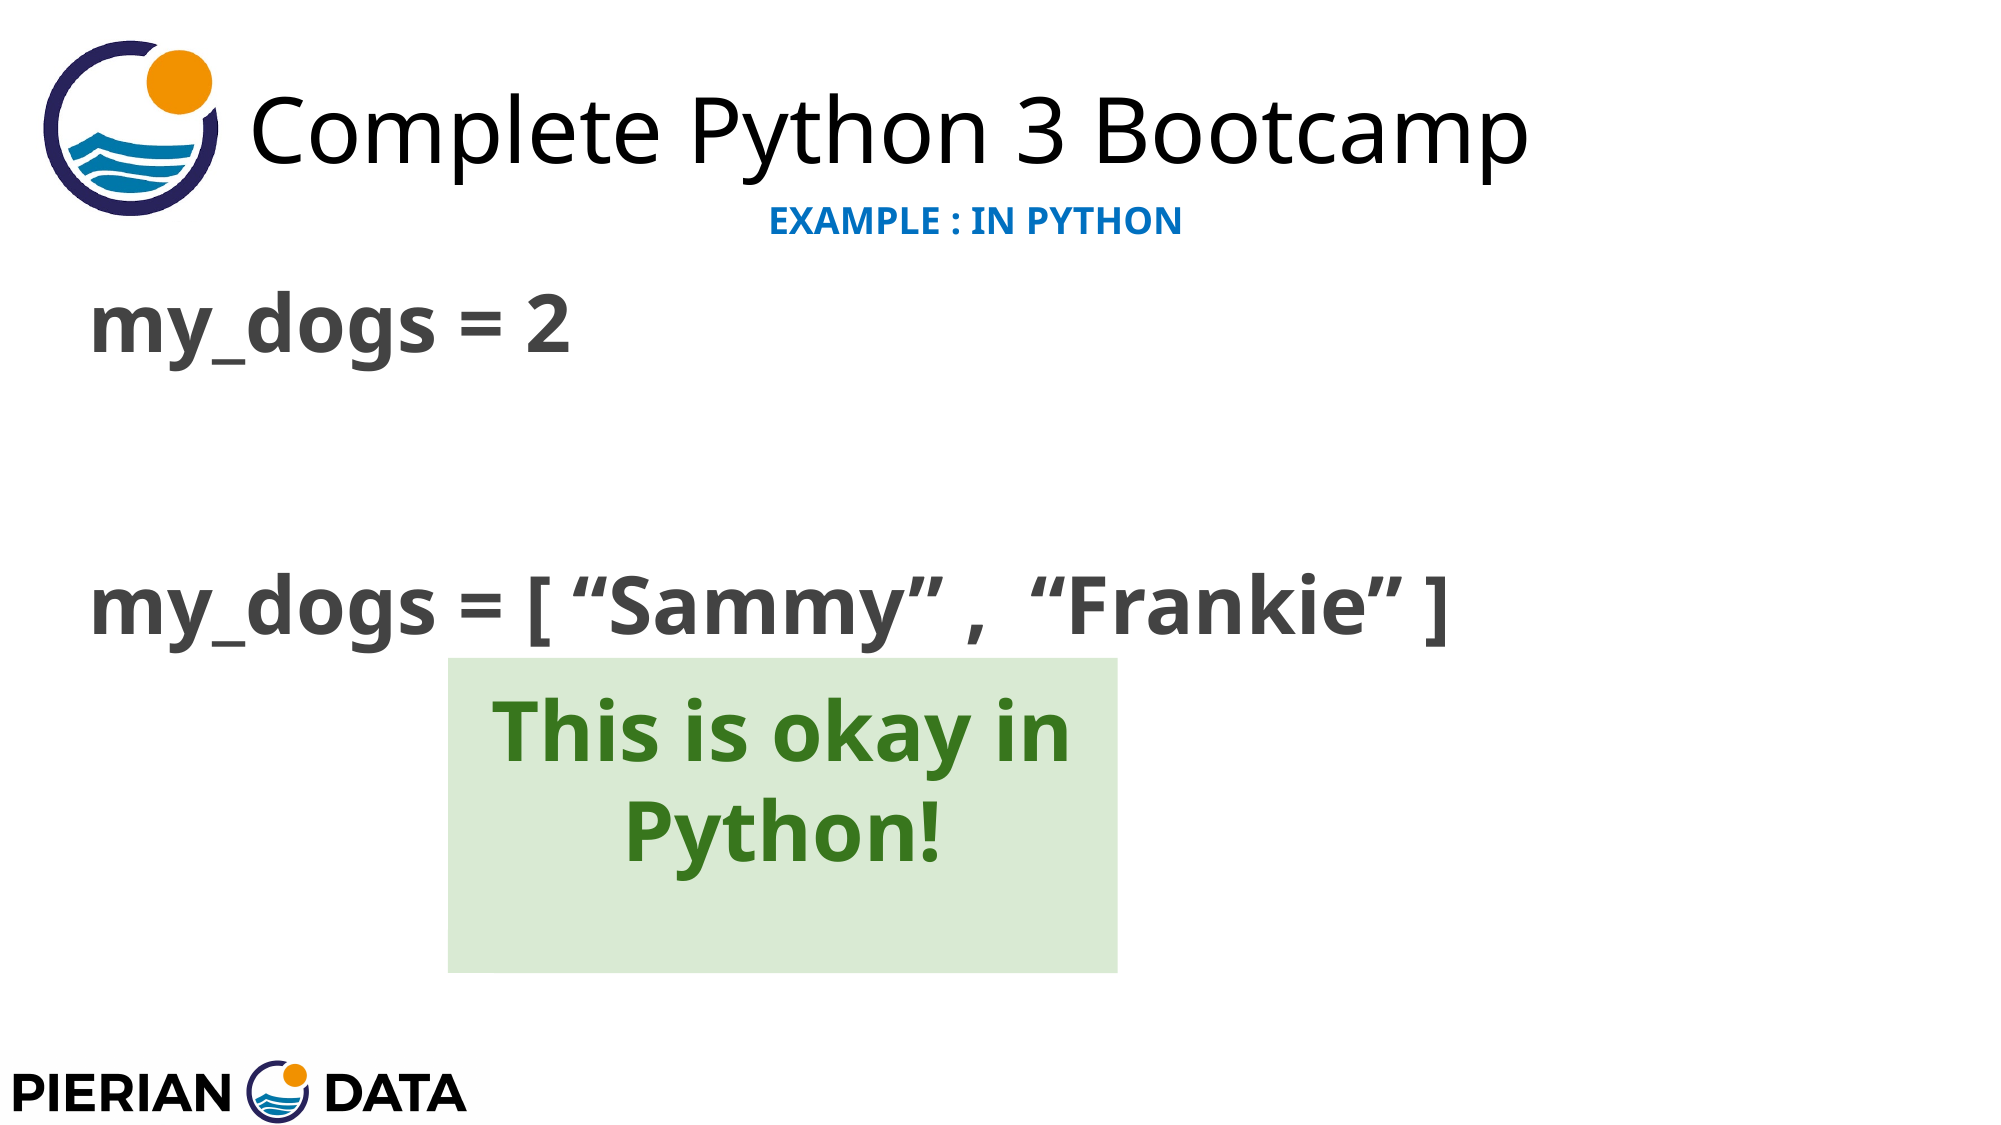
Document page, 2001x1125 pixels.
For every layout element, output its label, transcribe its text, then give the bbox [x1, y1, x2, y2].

picture [0, 1050, 490, 1125]
picture [33, 33, 228, 222]
title Complete Python 3 Bootcamp [228, 64, 1932, 190]
list my_dogs = 2 my_dogs = [ “Sammy” , “Frankie” ] [68, 252, 2000, 1000]
text_box EXAMPLE : IN PYTHON [753, 189, 1223, 250]
text_box This is okay in Python! [447, 657, 1118, 974]
